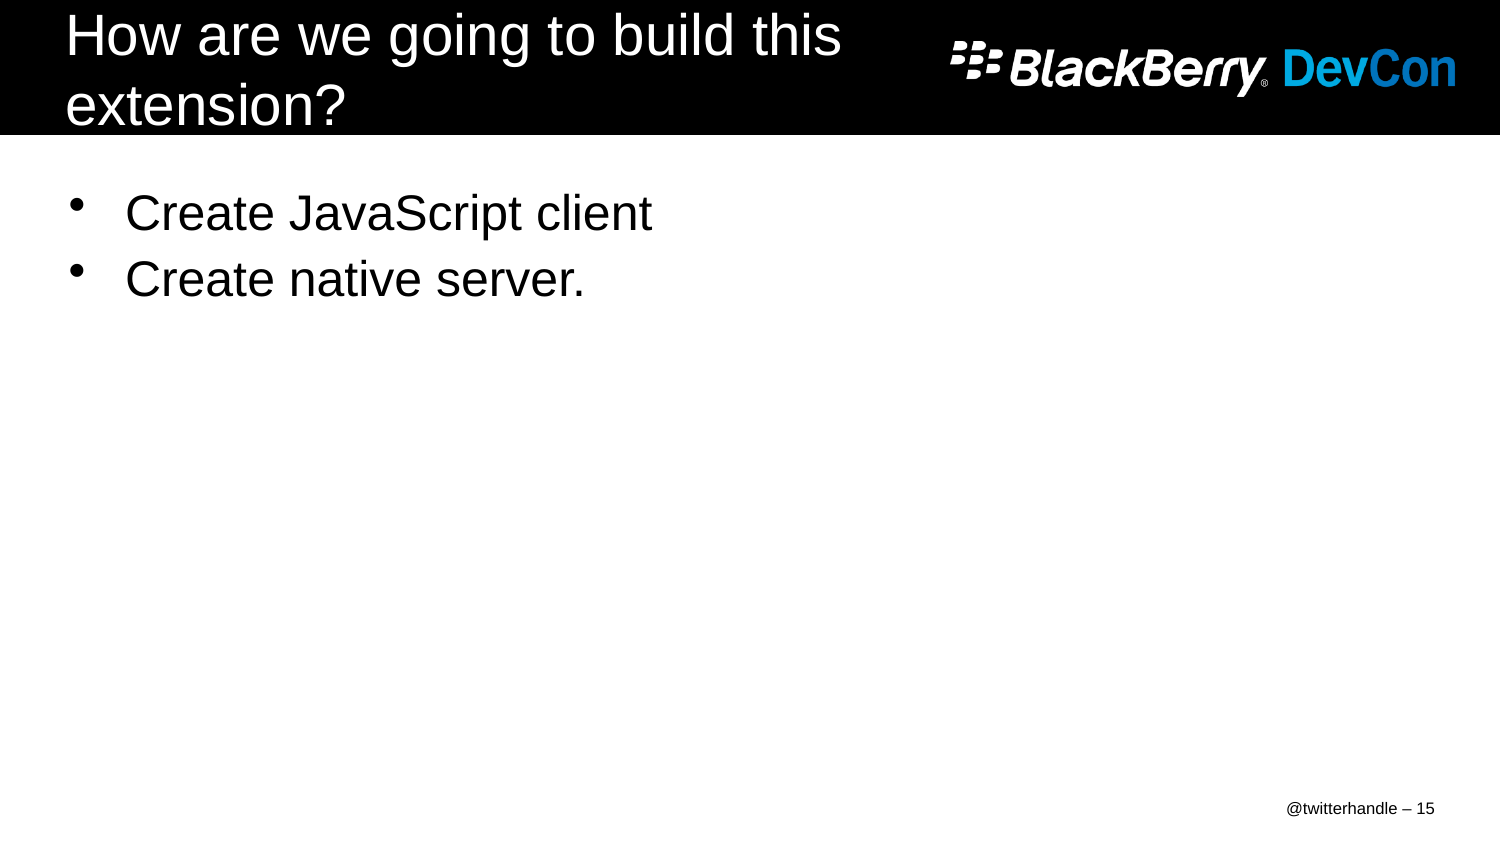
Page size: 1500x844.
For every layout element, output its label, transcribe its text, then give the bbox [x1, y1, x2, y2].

slide_number @twitterhandle – 15 [1099, 766, 1451, 826]
list Create JavaScript client Create native server. [53, 181, 1417, 760]
title How are we going to build this extension? [49, 15, 1090, 120]
picture [1090, 41, 1465, 97]
